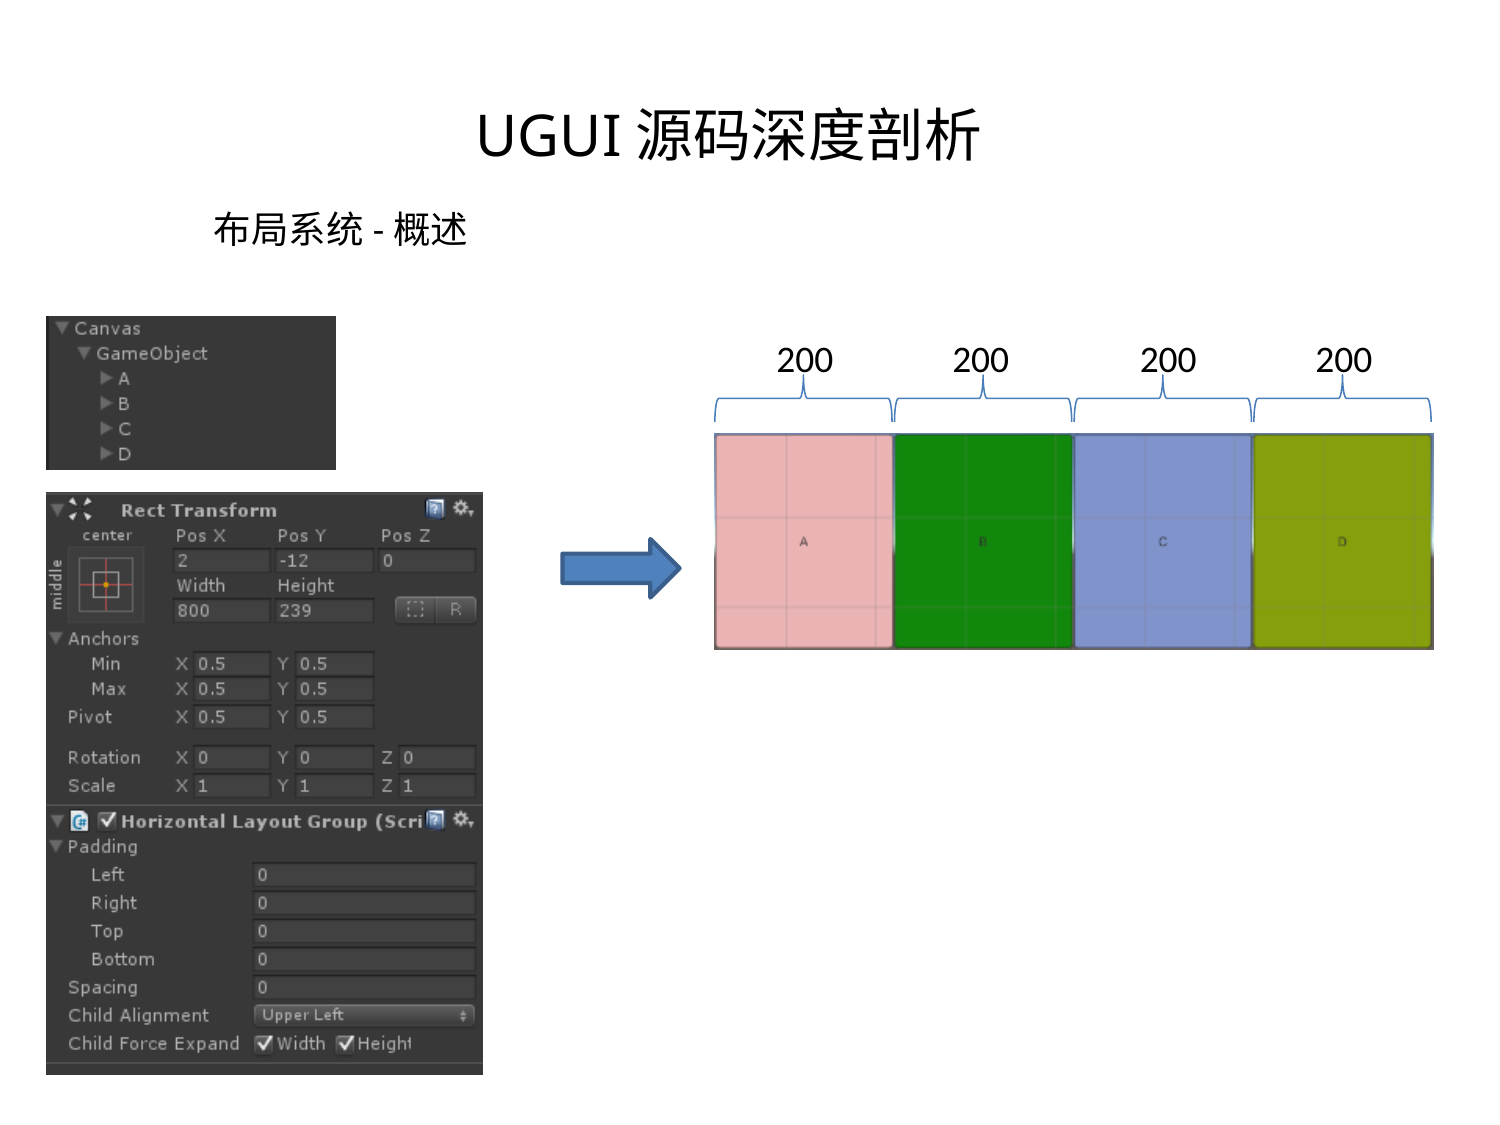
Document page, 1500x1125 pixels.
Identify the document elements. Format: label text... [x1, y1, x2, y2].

text_box [1073, 388, 1253, 422]
text_box [893, 388, 1073, 422]
text_box 200 [1300, 328, 1395, 388]
picture [46, 491, 483, 1076]
text_box 200 [1124, 328, 1219, 388]
text_box [560, 537, 682, 600]
text_box 200 [761, 328, 856, 388]
text_box [714, 388, 893, 422]
picture [46, 316, 337, 470]
picture [714, 433, 1434, 650]
text_box 200 [937, 328, 1032, 388]
text_box [1253, 388, 1432, 422]
text_box 布局系统-概述 [199, 199, 774, 259]
